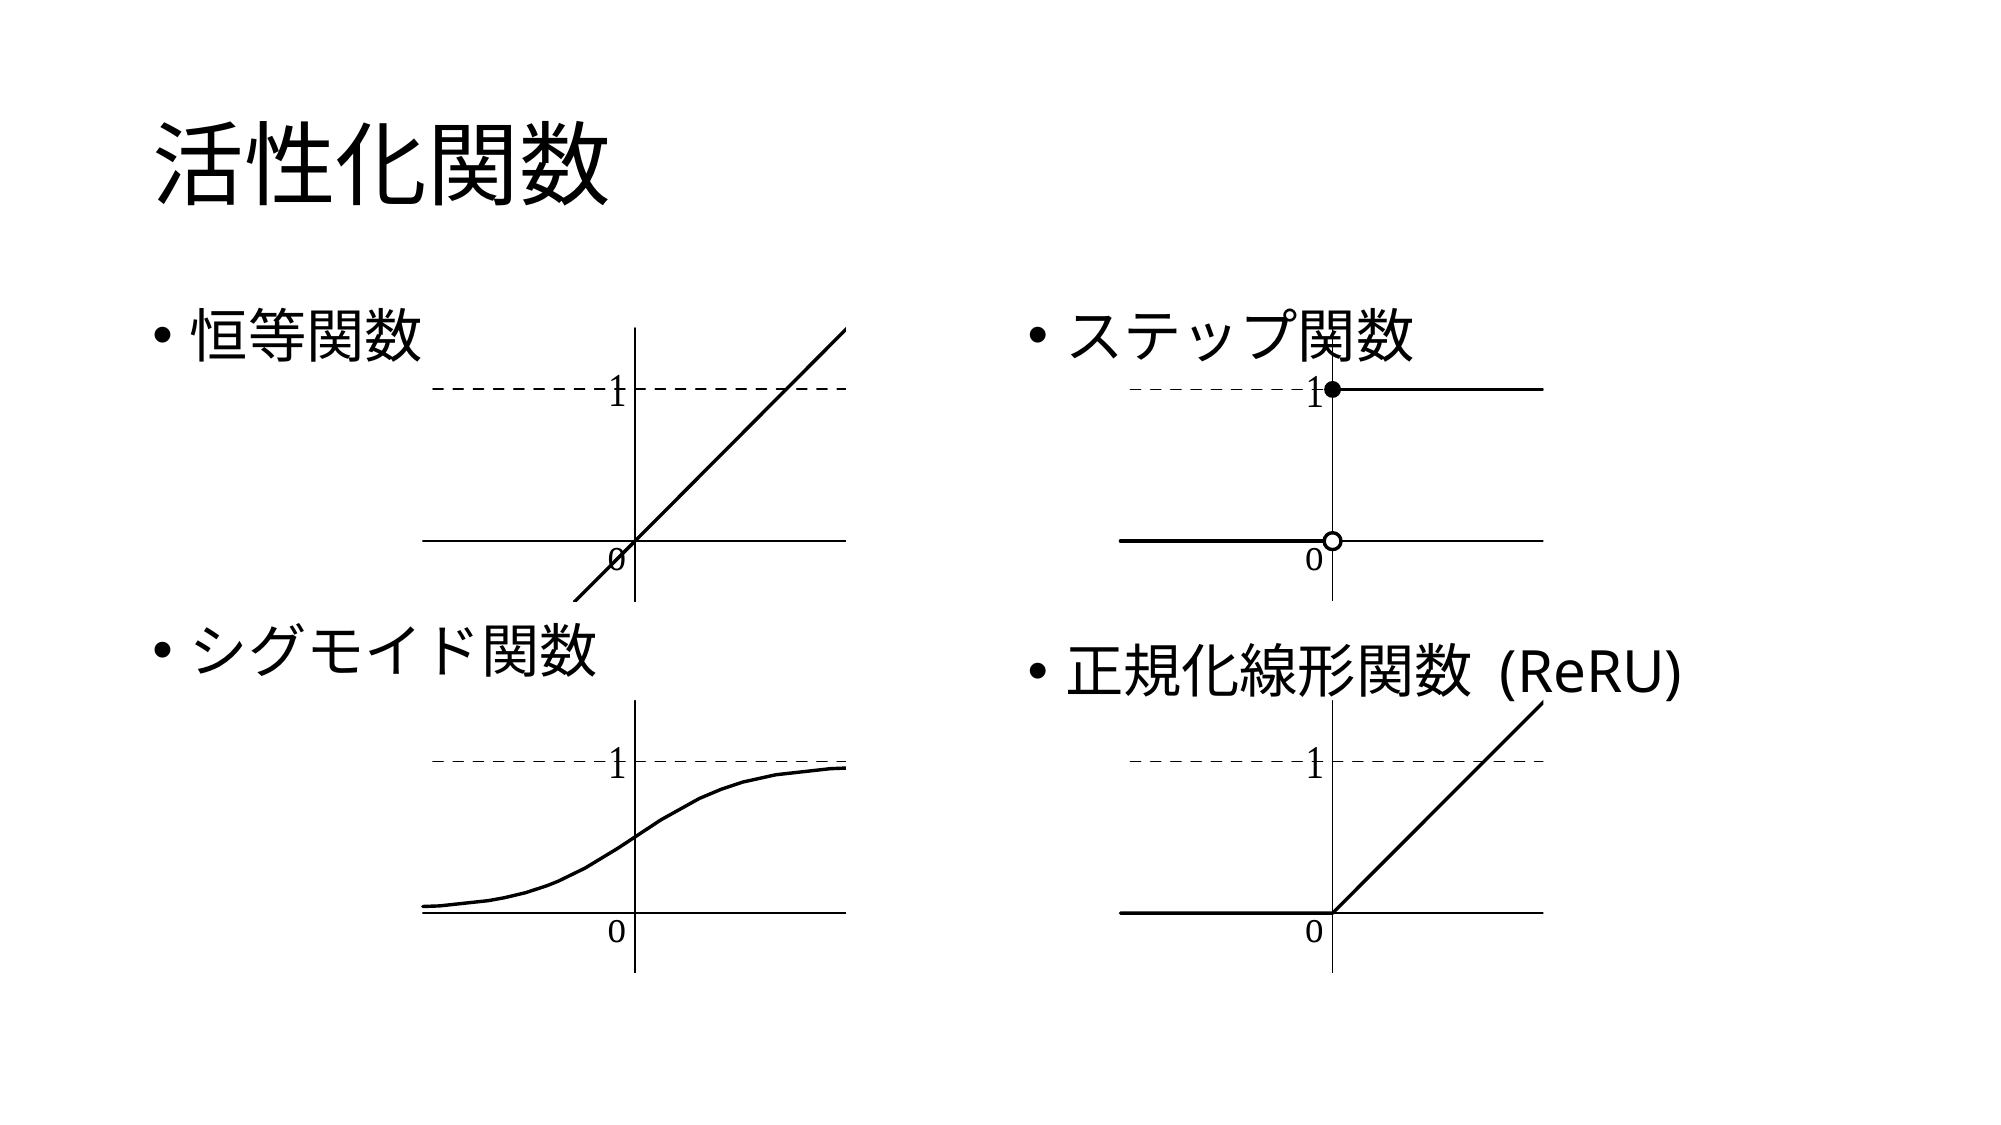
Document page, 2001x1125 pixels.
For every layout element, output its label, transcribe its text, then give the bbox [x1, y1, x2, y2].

picture [421, 326, 846, 602]
title 活性化関数 [137, 59, 1863, 278]
list 恒等関数 シグモイド関数 [137, 299, 988, 1014]
picture [1118, 698, 1544, 973]
list ステップ関数 正規化線形関数 (ReRU) [1012, 299, 1863, 1014]
picture [421, 698, 846, 973]
picture [1118, 327, 1544, 601]
